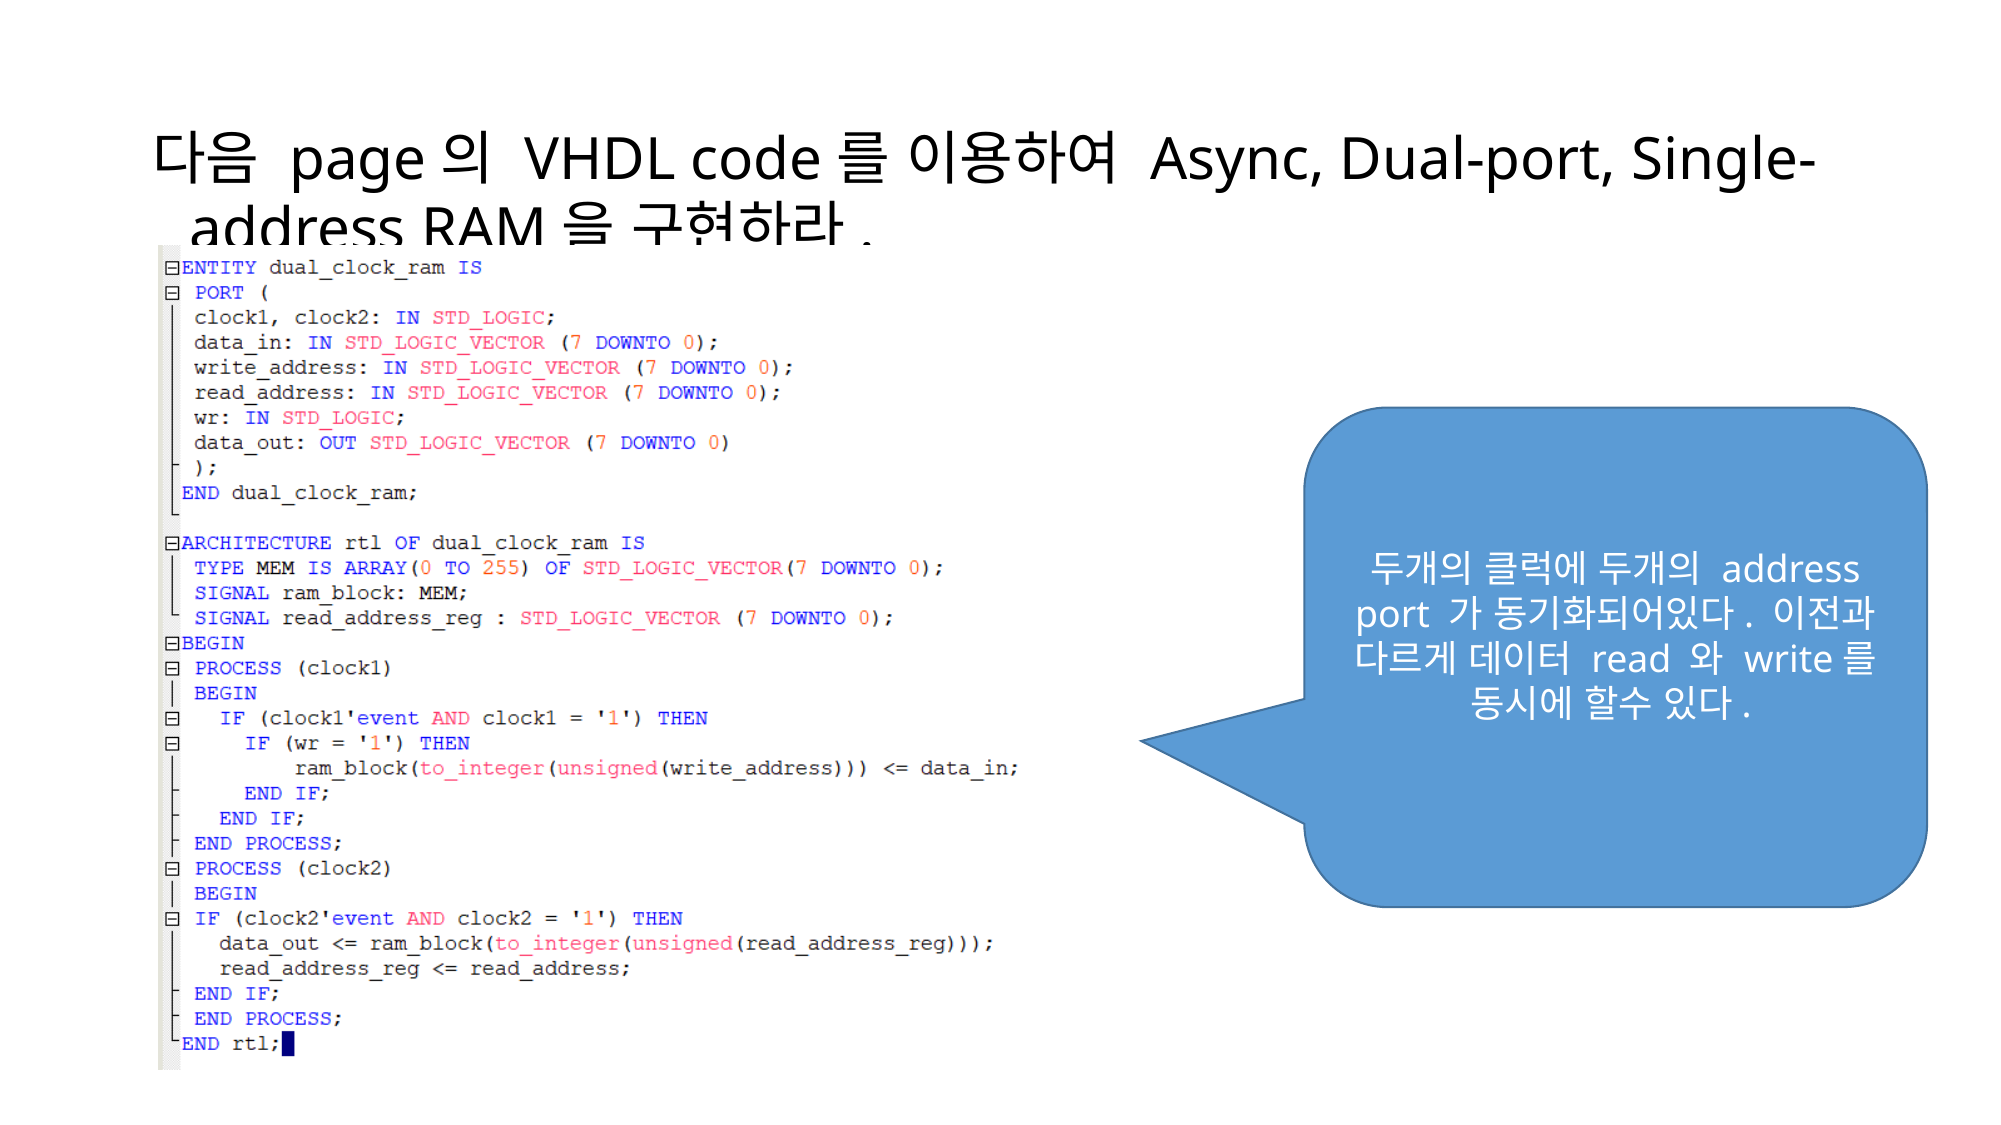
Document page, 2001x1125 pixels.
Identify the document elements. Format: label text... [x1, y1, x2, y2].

text_box 두개의 클럭에 두개의 address port 가 동기화되어있다. 이전과 다르게 데이터 read 와 write를 동시에 할수 있다. [1138, 406, 1929, 909]
picture [158, 245, 1021, 1070]
title 다음 page의 VHDL code를 이용하여 Async, Dual-port, Single-address RAM을 구현하라. [137, 82, 1863, 300]
